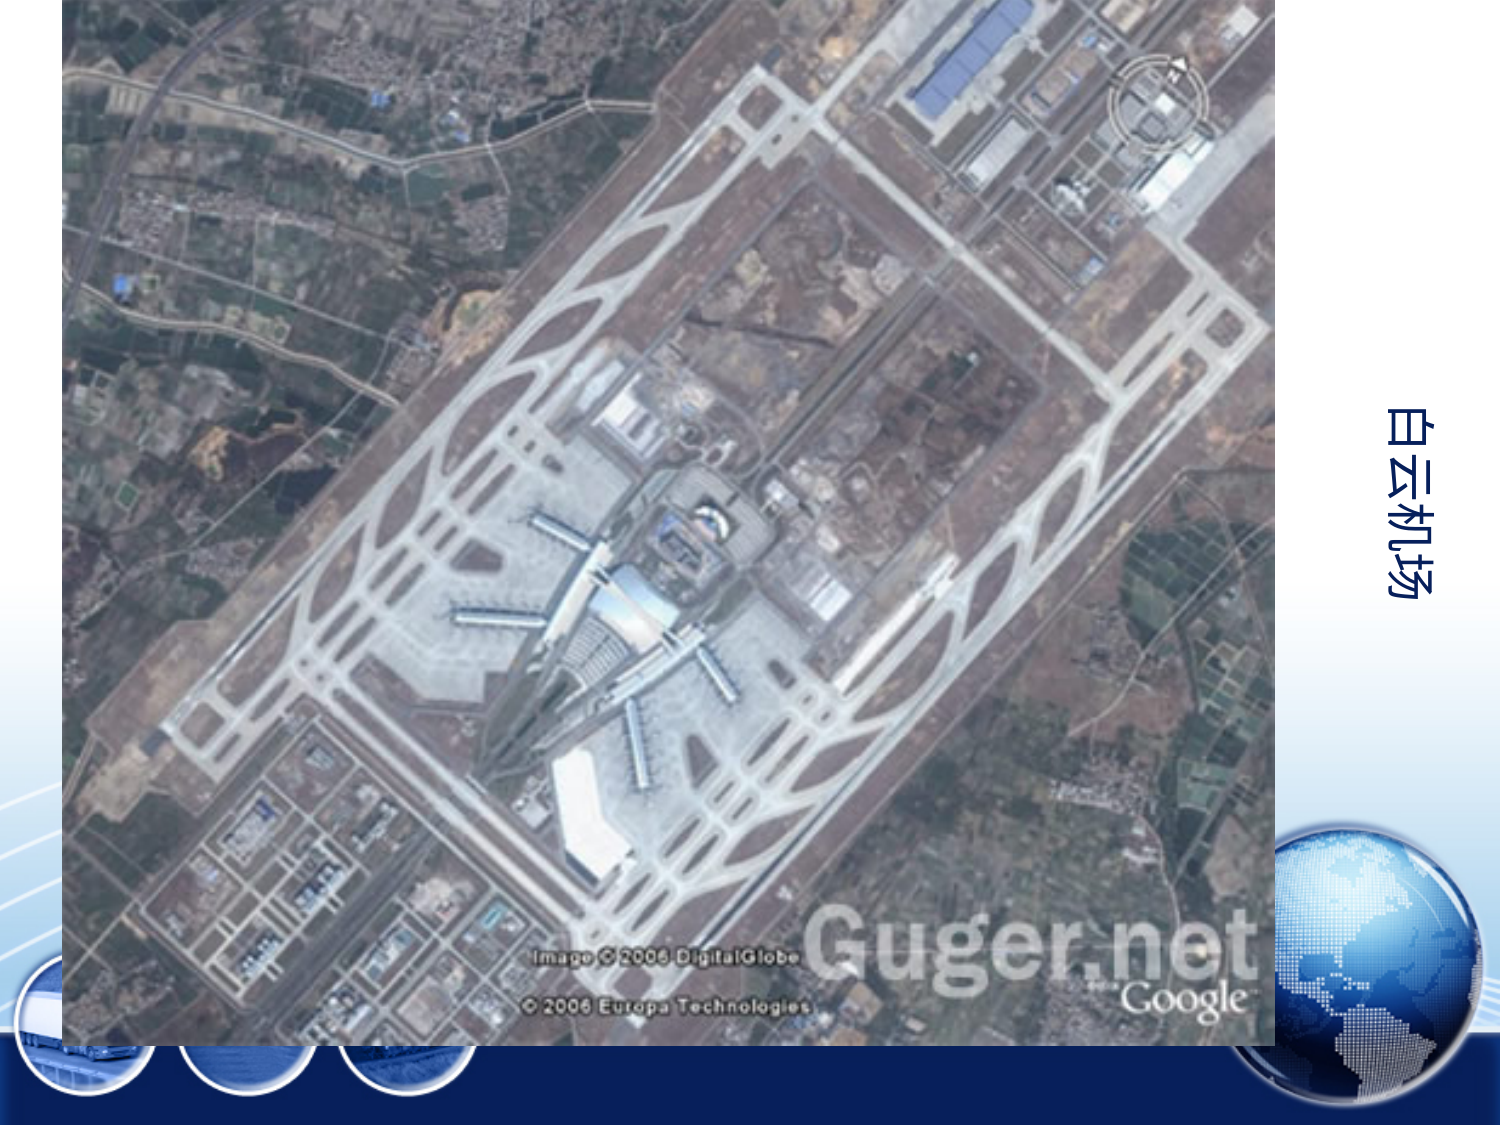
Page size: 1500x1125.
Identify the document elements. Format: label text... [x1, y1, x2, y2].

picture [0, 0, 1500, 1125]
text_box 白云机场 [1359, 387, 1450, 800]
